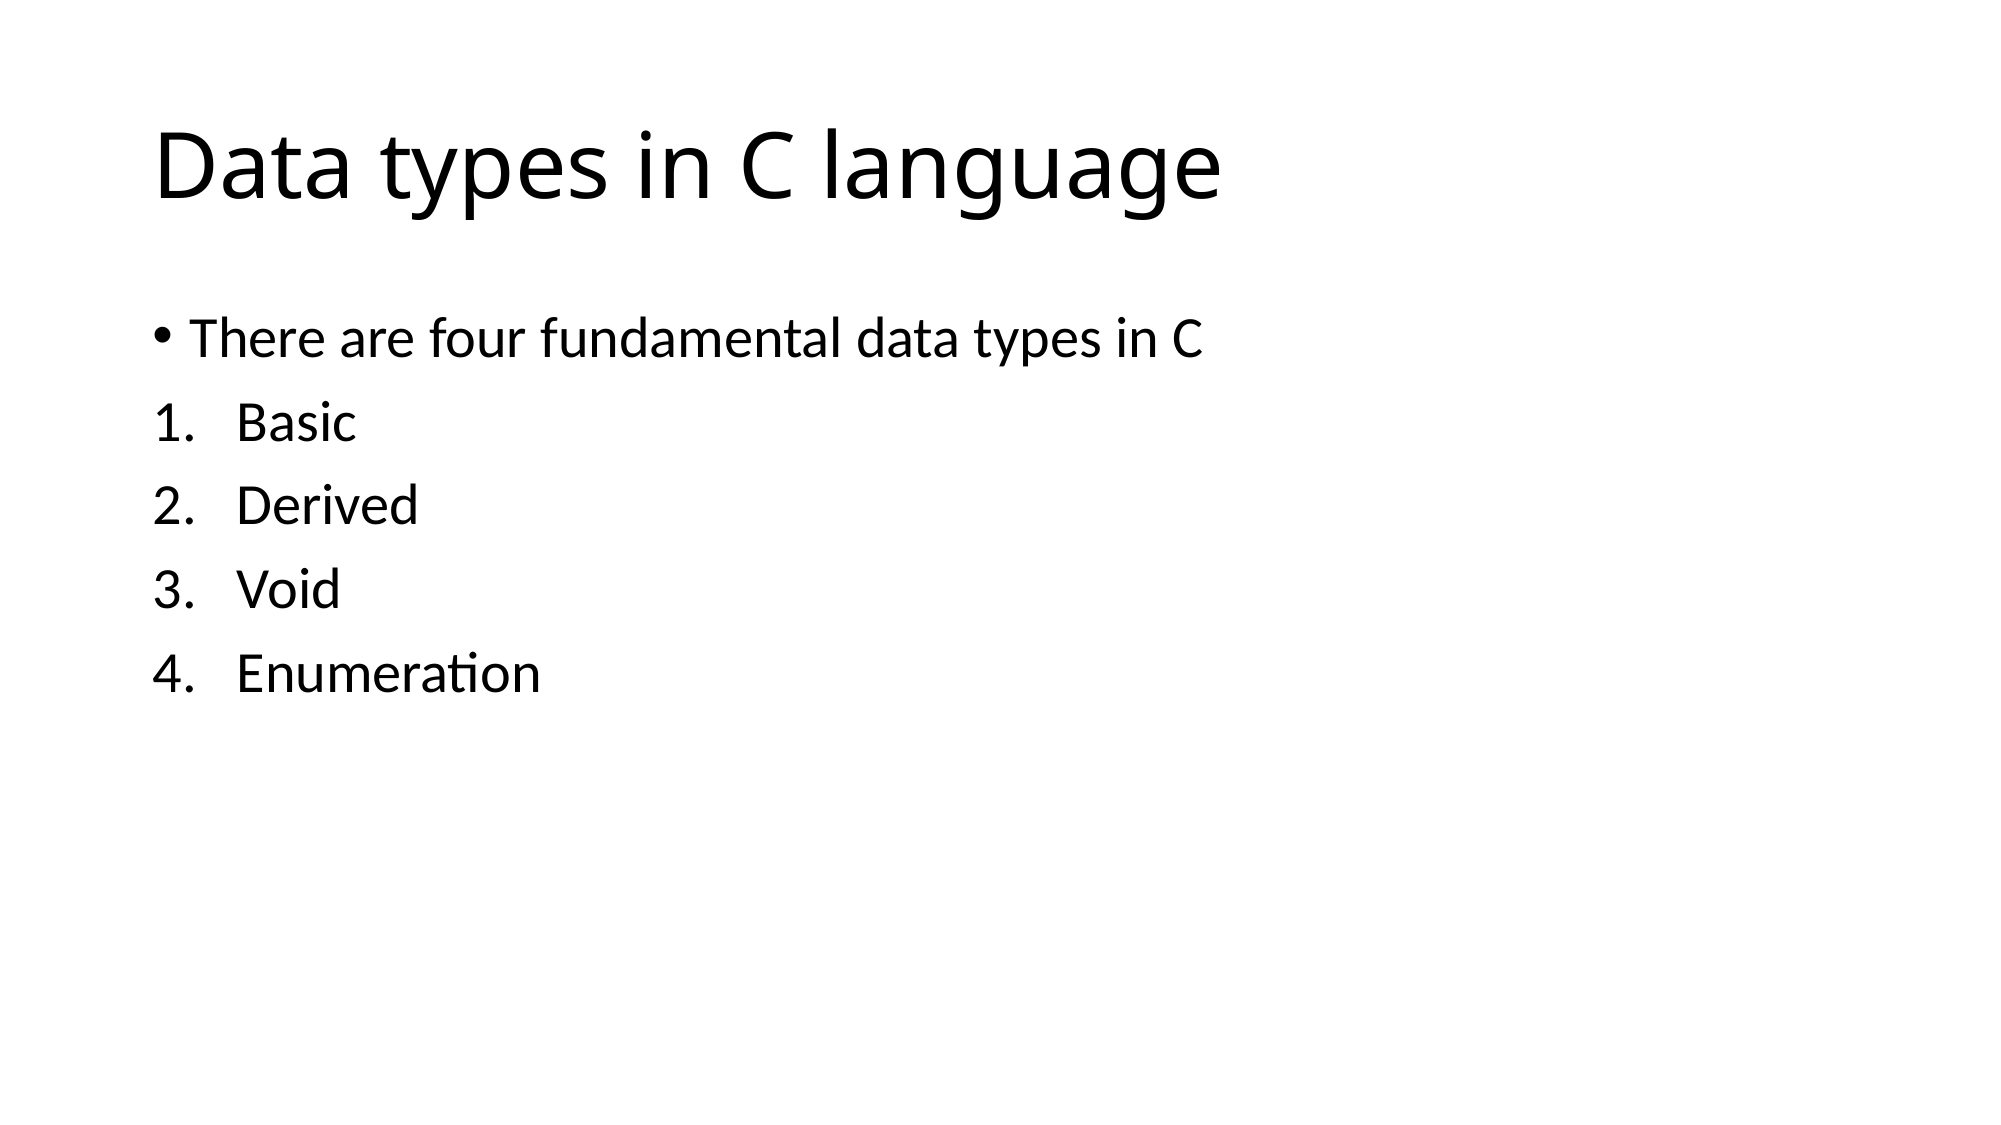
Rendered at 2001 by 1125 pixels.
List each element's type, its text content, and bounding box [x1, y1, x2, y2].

title Data types in C language [137, 59, 1863, 278]
list There are four fundamental data types in C Basic Derived Void Enumeration [137, 299, 1863, 1014]
